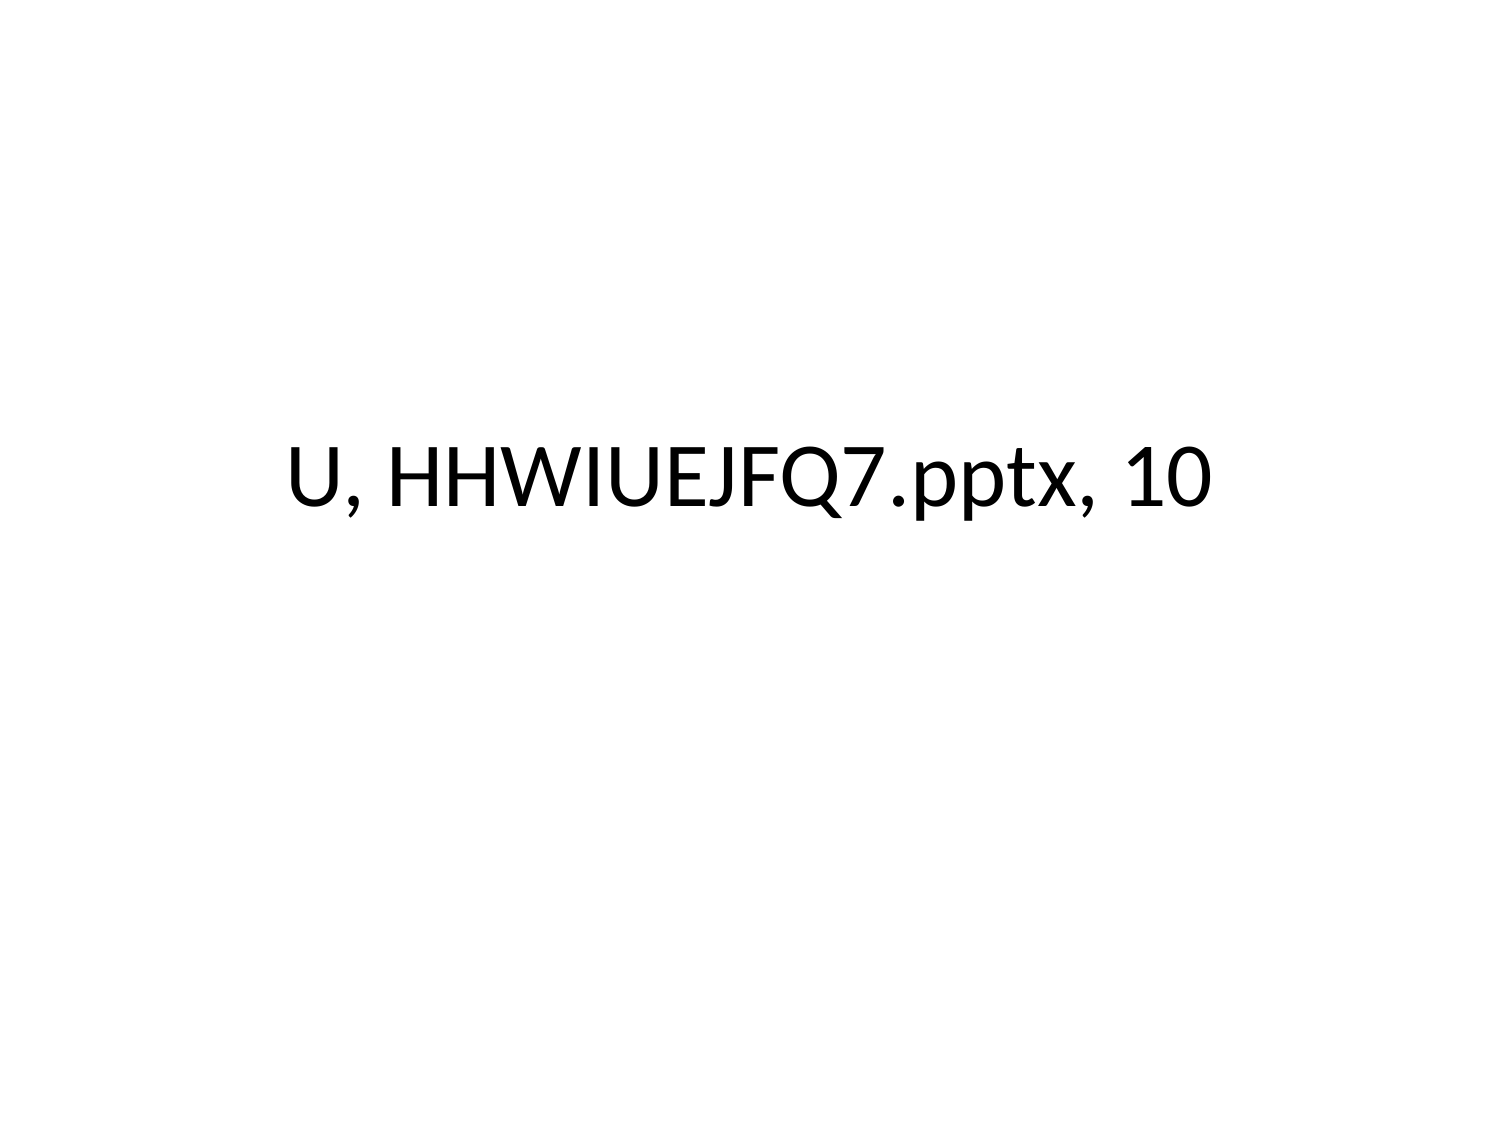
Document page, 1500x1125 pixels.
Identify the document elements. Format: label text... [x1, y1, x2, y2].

title U, HHWIUEJFQ7.pptx, 10 [112, 349, 1388, 591]
